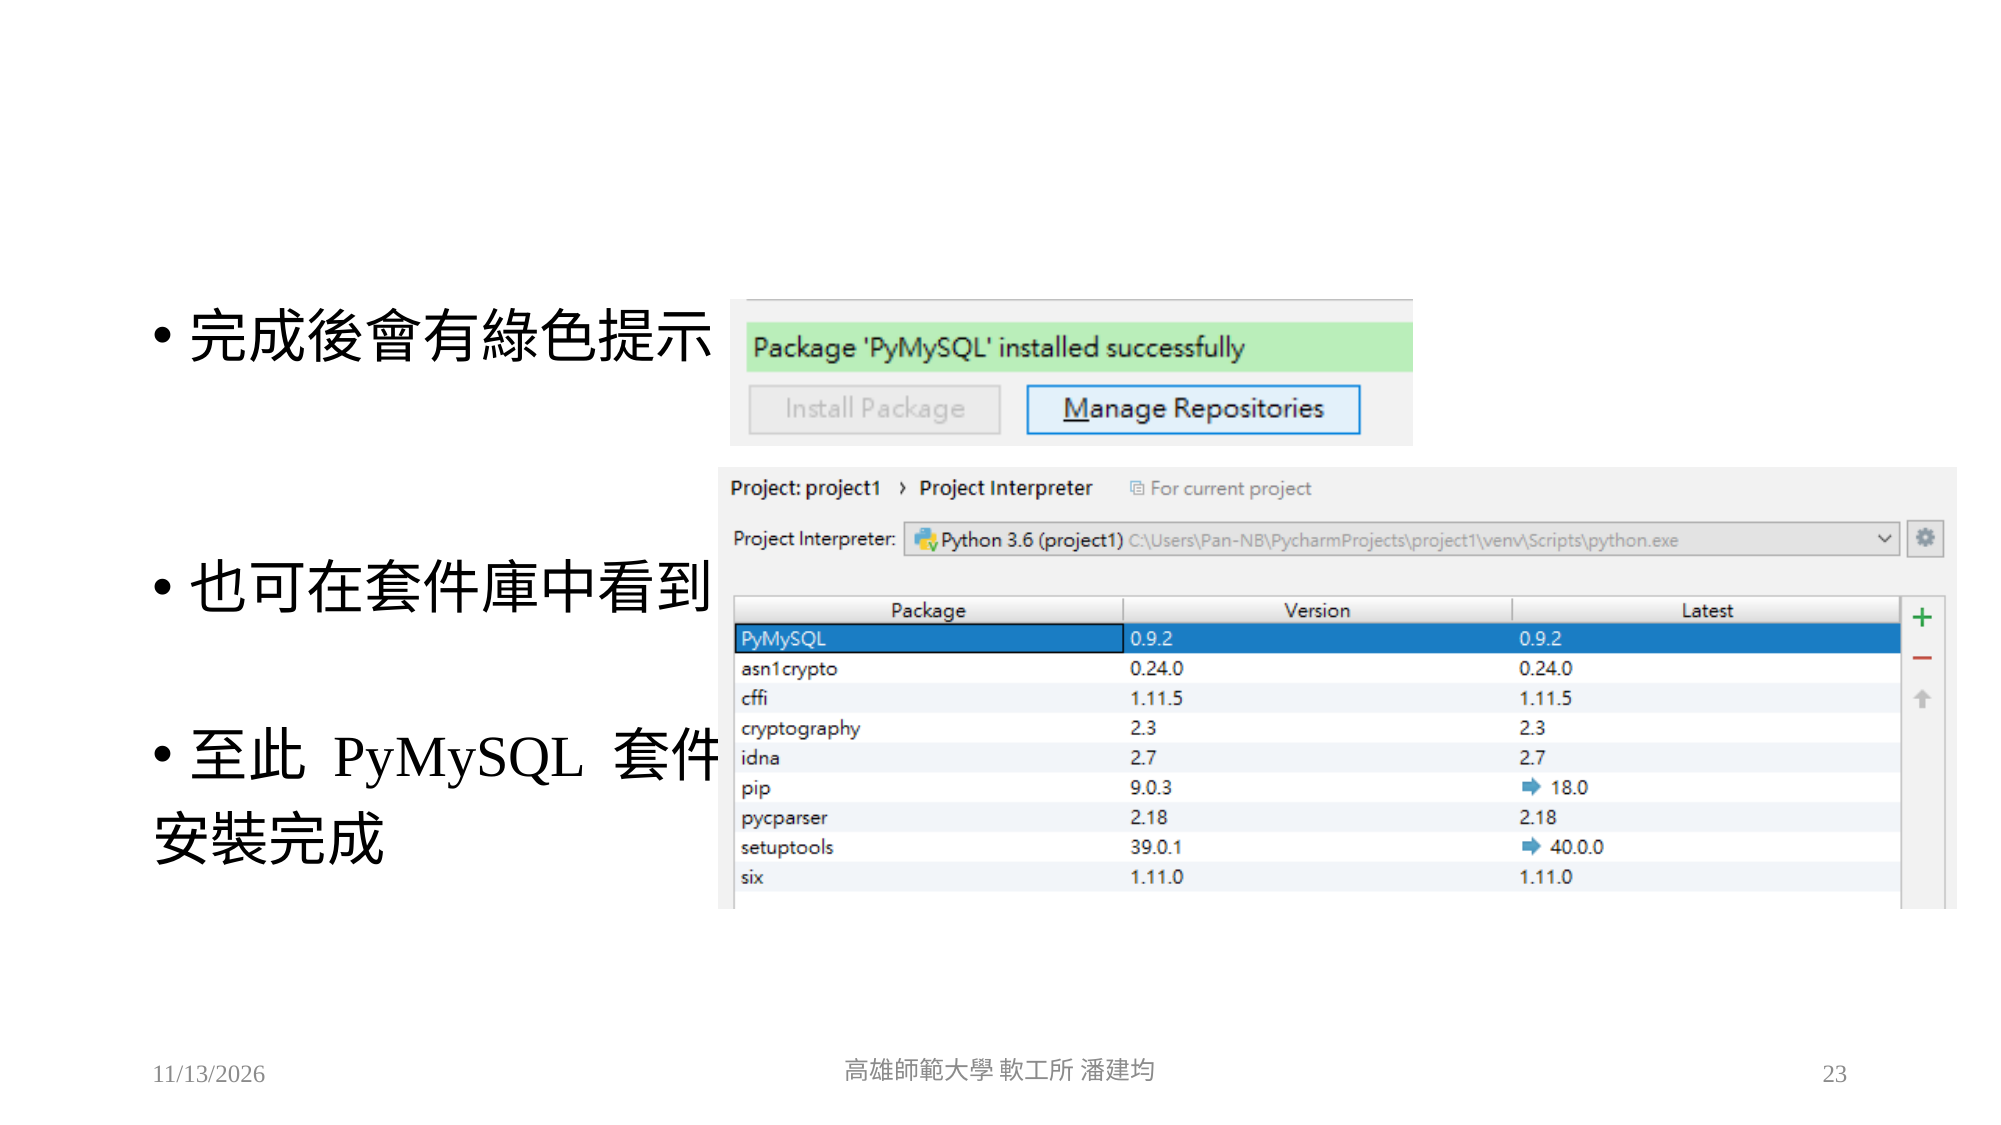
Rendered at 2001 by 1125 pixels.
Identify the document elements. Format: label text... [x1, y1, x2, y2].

list 完成後會有綠色提示 也可在套件庫中看到 至此 PyMySQL 套件 安裝完成 [137, 299, 1863, 1014]
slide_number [137, 1042, 588, 1103]
picture [718, 467, 1957, 909]
footer 高雄師範大學 軟工所 潘建均 [662, 1042, 1338, 1103]
picture [730, 299, 1413, 446]
slide_number 23 [1412, 1042, 1863, 1103]
